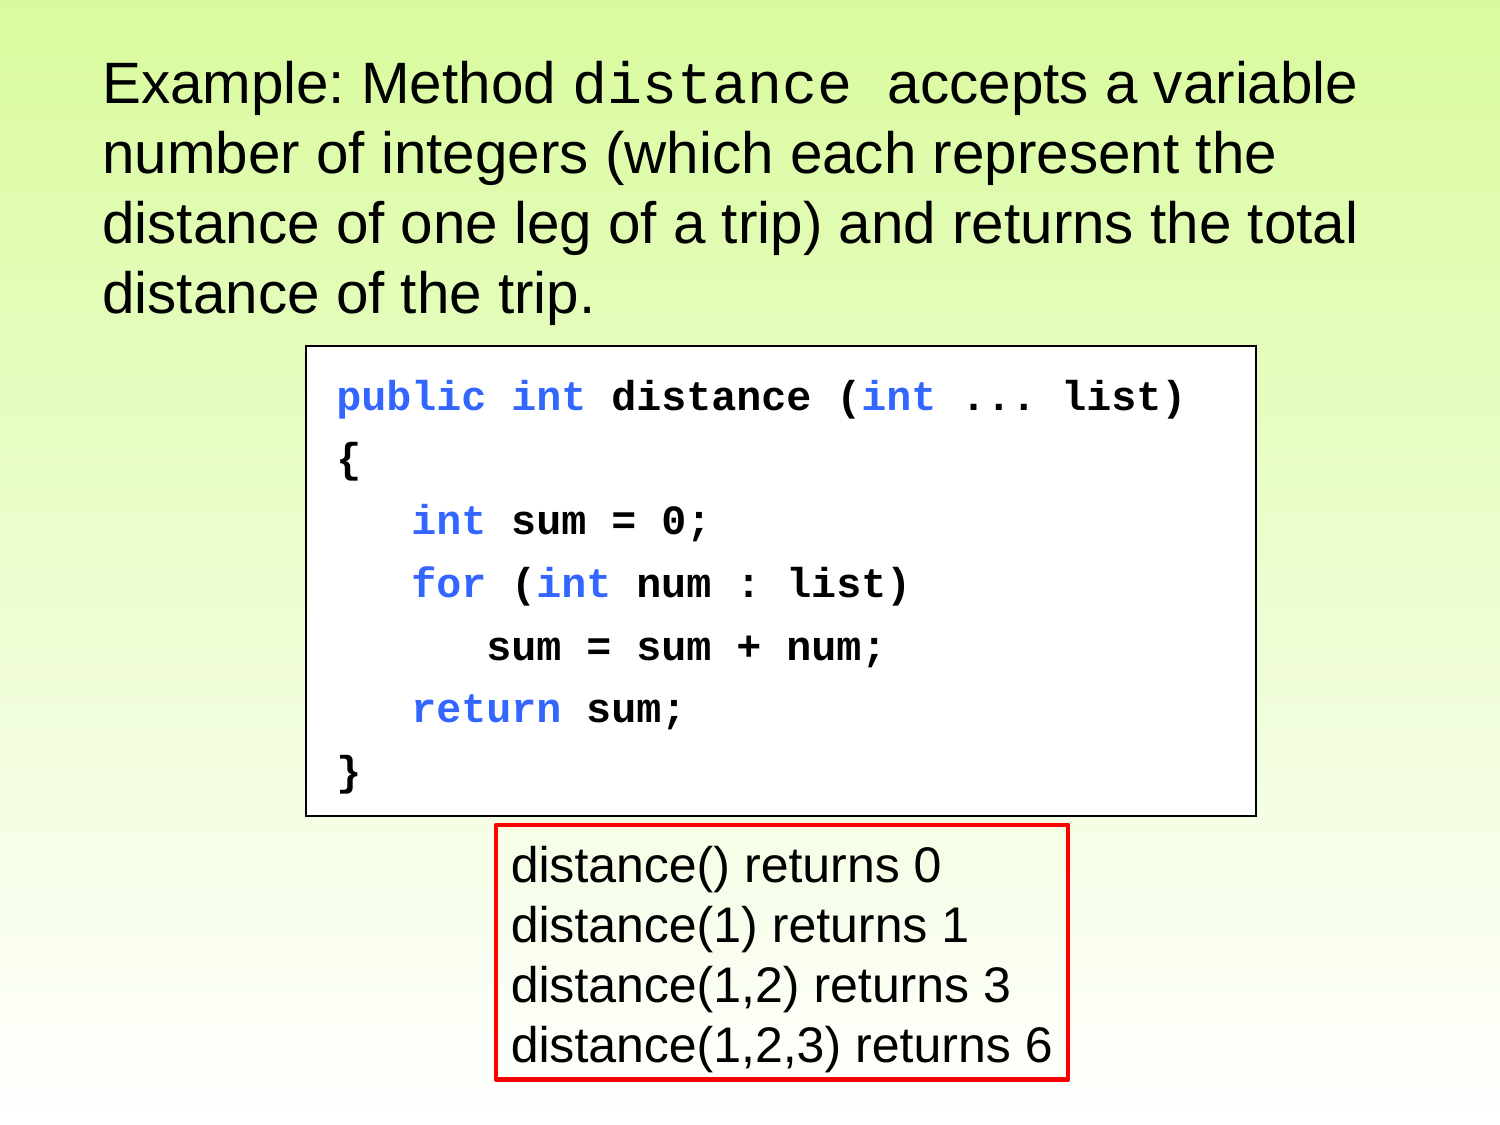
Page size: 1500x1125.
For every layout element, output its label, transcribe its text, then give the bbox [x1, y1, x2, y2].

text_box public int distance (int ... list) { int sum = 0; for (int num : list) sum = sum + num; return sum; } [306, 345, 1257, 817]
text_box distance() returns 0 distance(1) returns 1 distance(1,2) returns 3 distance(1,2,3) returns 6 [496, 824, 1069, 1080]
text_box Example: Method distance accepts a variable number of integers (which each represent the distance of one leg of a trip) and returns the total distance of the trip. [87, 37, 1475, 333]
